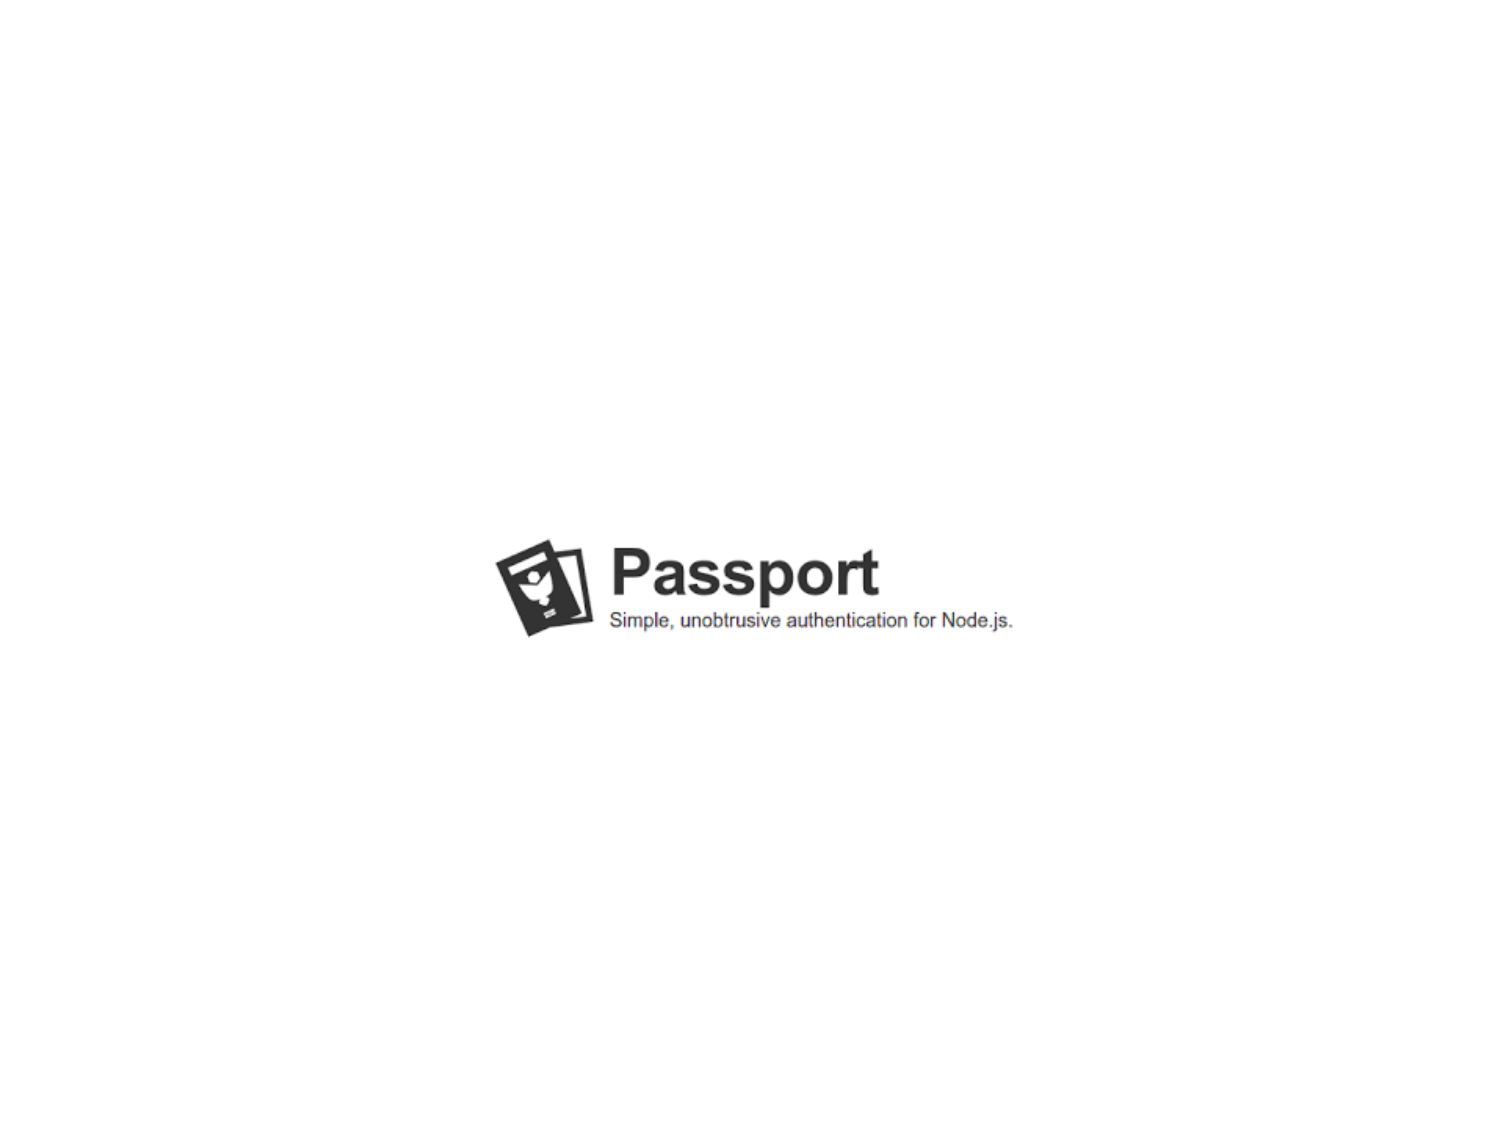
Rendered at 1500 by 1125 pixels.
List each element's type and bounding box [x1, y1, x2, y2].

picture [433, 491, 1072, 687]
